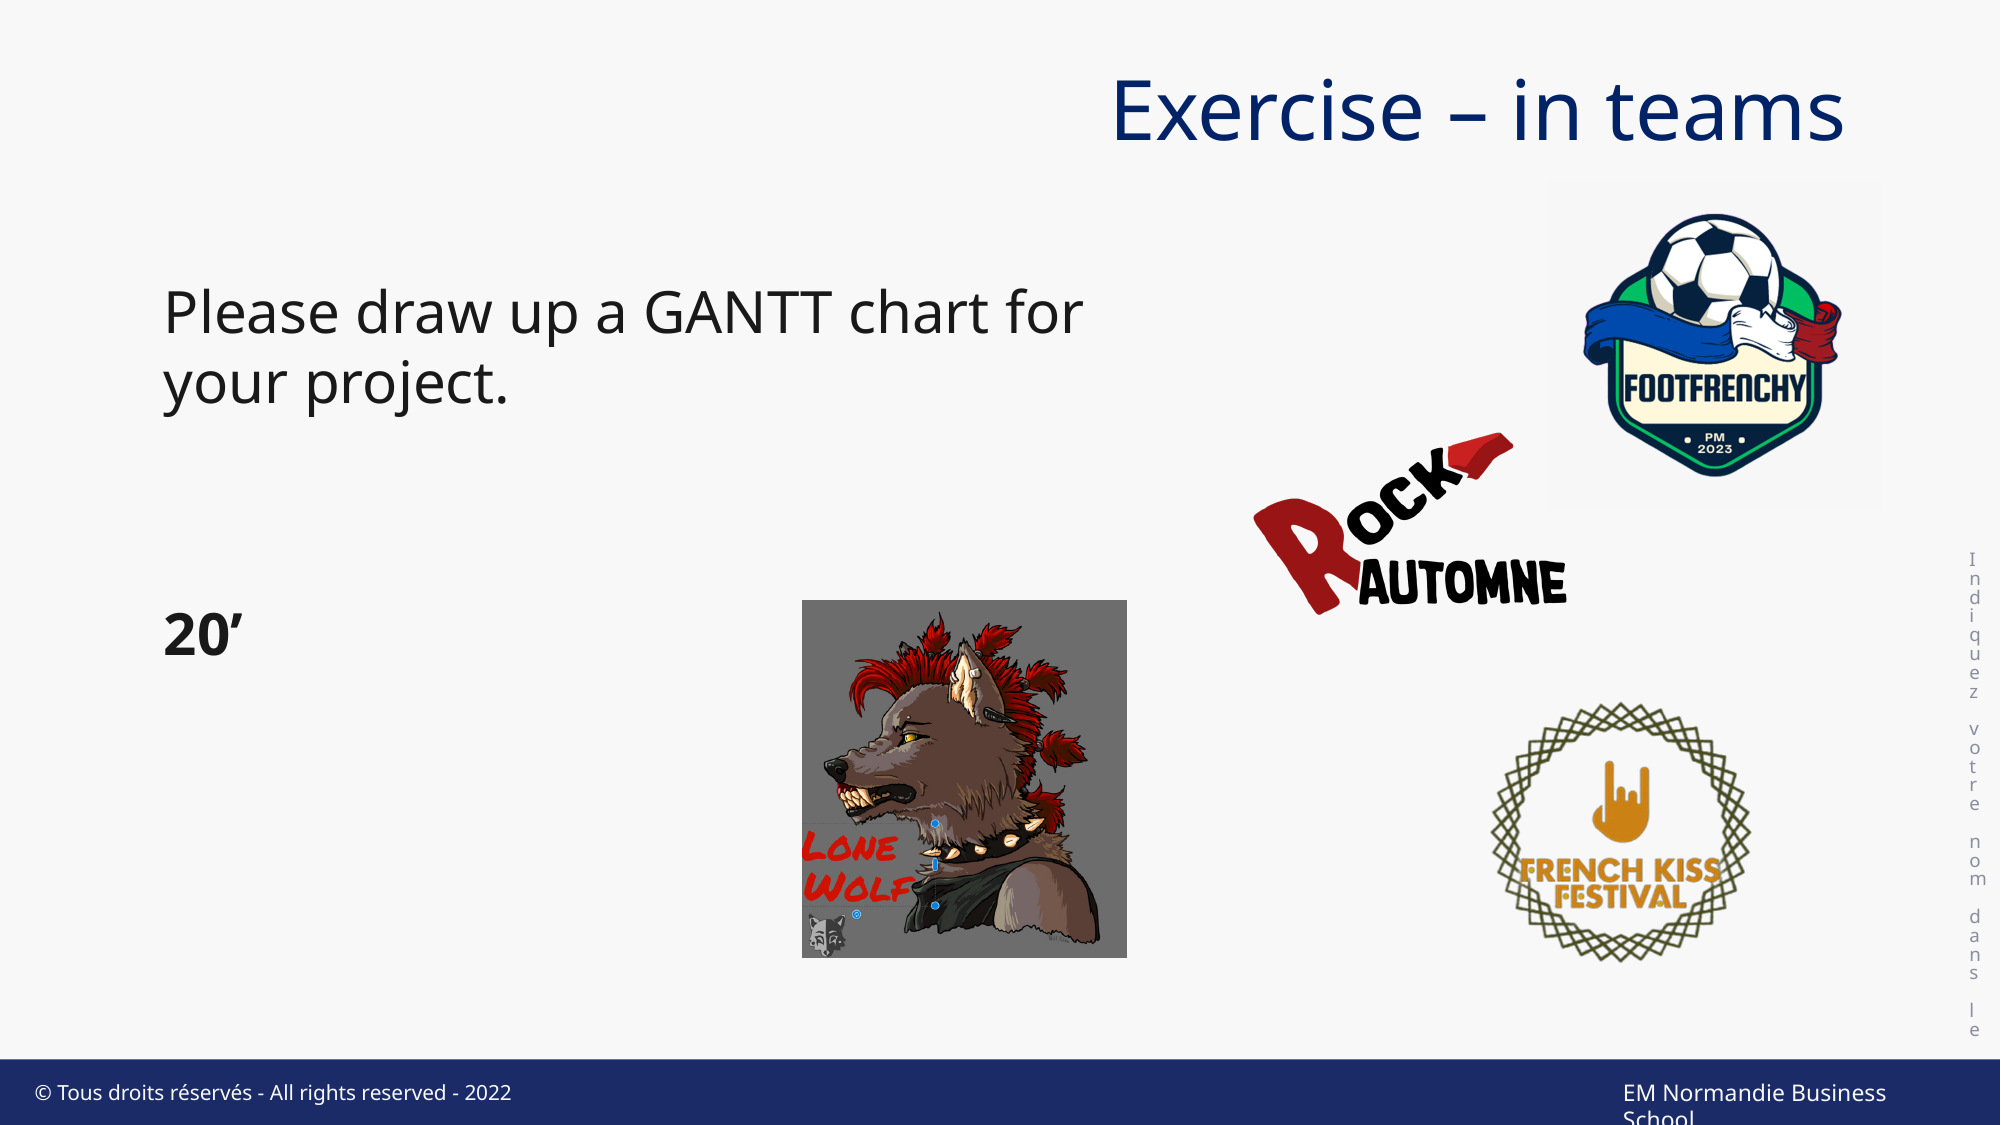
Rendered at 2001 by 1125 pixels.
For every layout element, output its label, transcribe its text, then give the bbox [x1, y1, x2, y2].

picture [1247, 132, 1909, 993]
list Please draw up a GANTT chart for your project. 20’ [137, 267, 1164, 561]
picture [802, 600, 1127, 958]
footer Indiquez votre nom dans le pied de page [1954, 73, 1989, 1048]
title Exercise – in teams [137, 59, 1863, 167]
